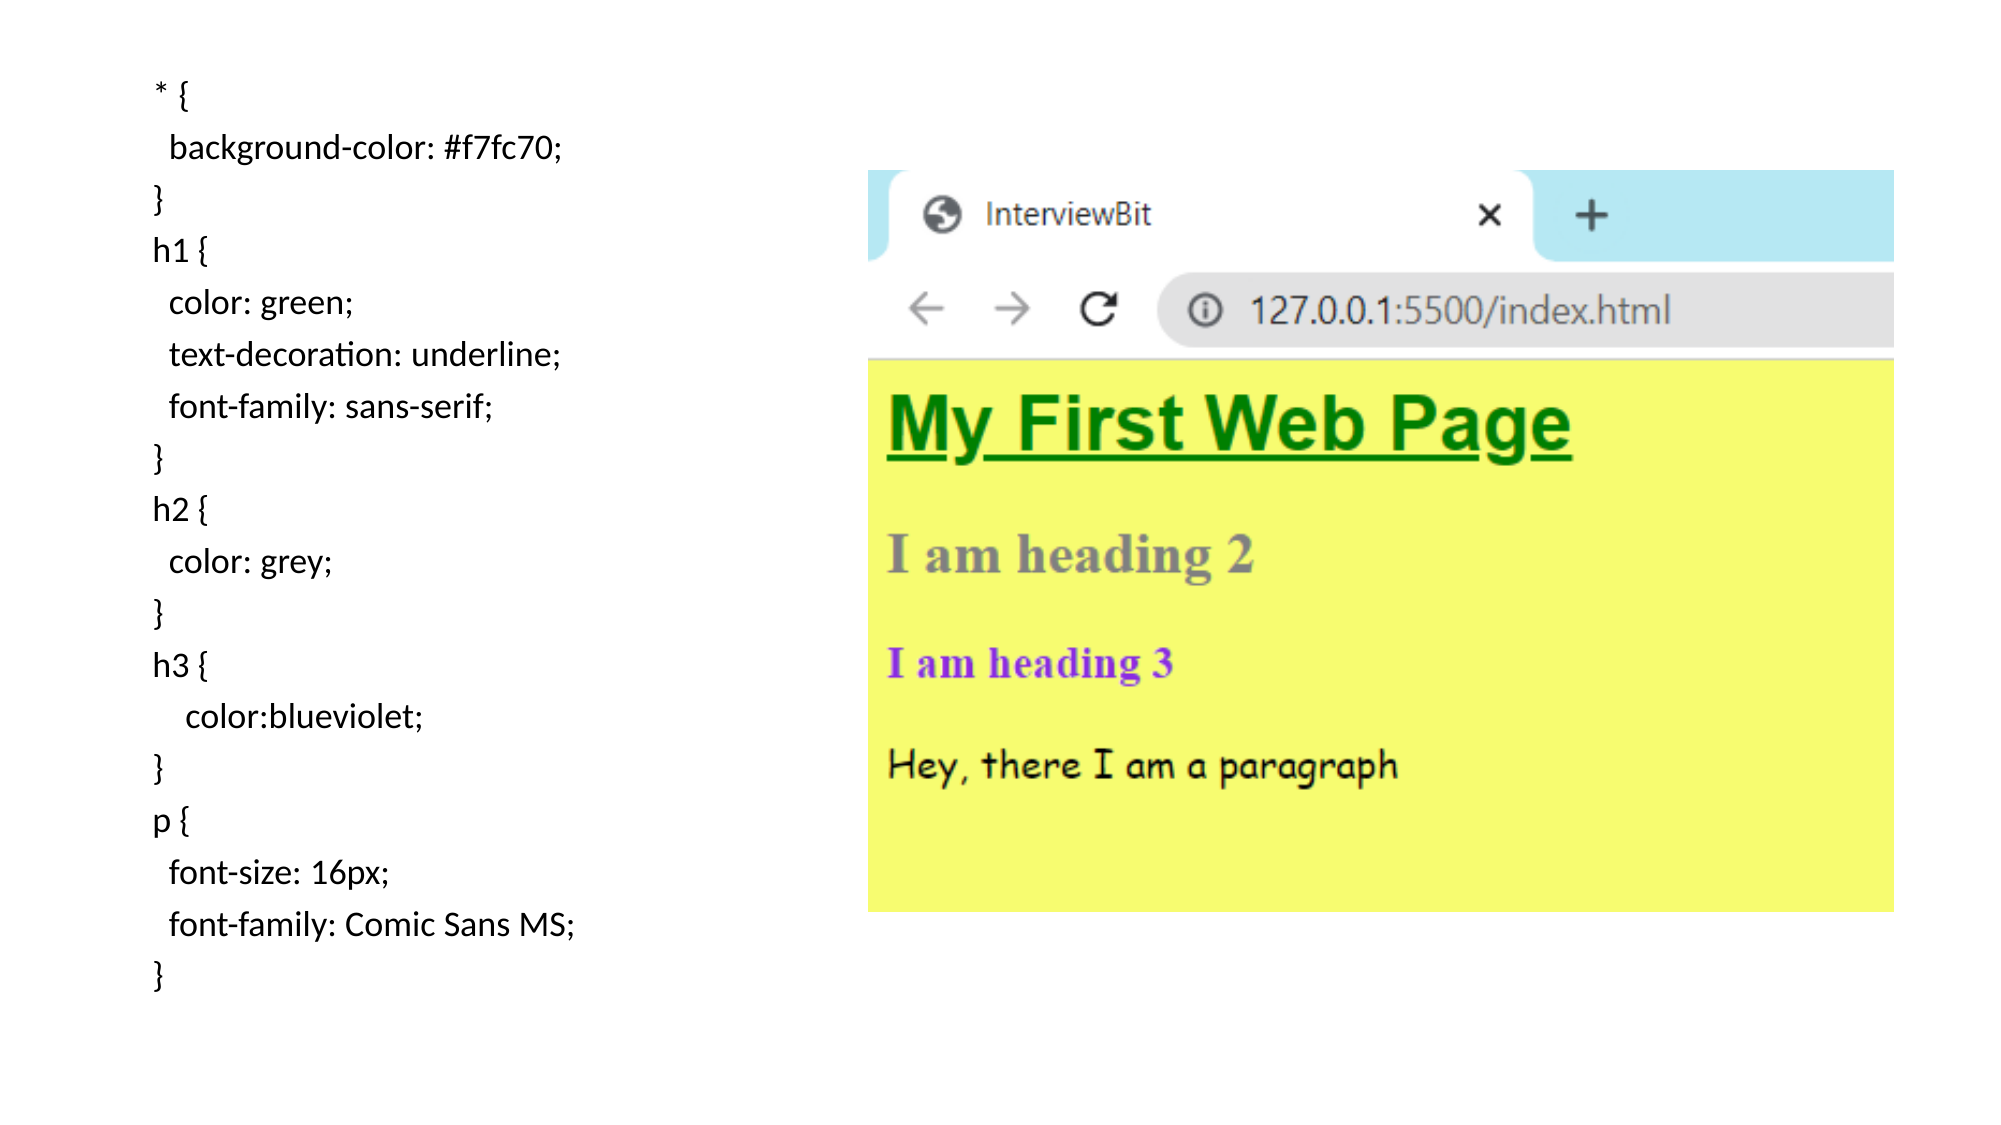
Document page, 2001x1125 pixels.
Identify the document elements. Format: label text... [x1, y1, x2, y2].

picture [868, 170, 1894, 912]
list * { background-color: #f7fc70; } h1 { color: green; text-decoration: underline; font-family: sans-serif; } h2 { color: grey; } h3 { color:blueviolet; } p { font-size: 16px; font-family: Comic Sans MS; } [137, 68, 943, 1014]
